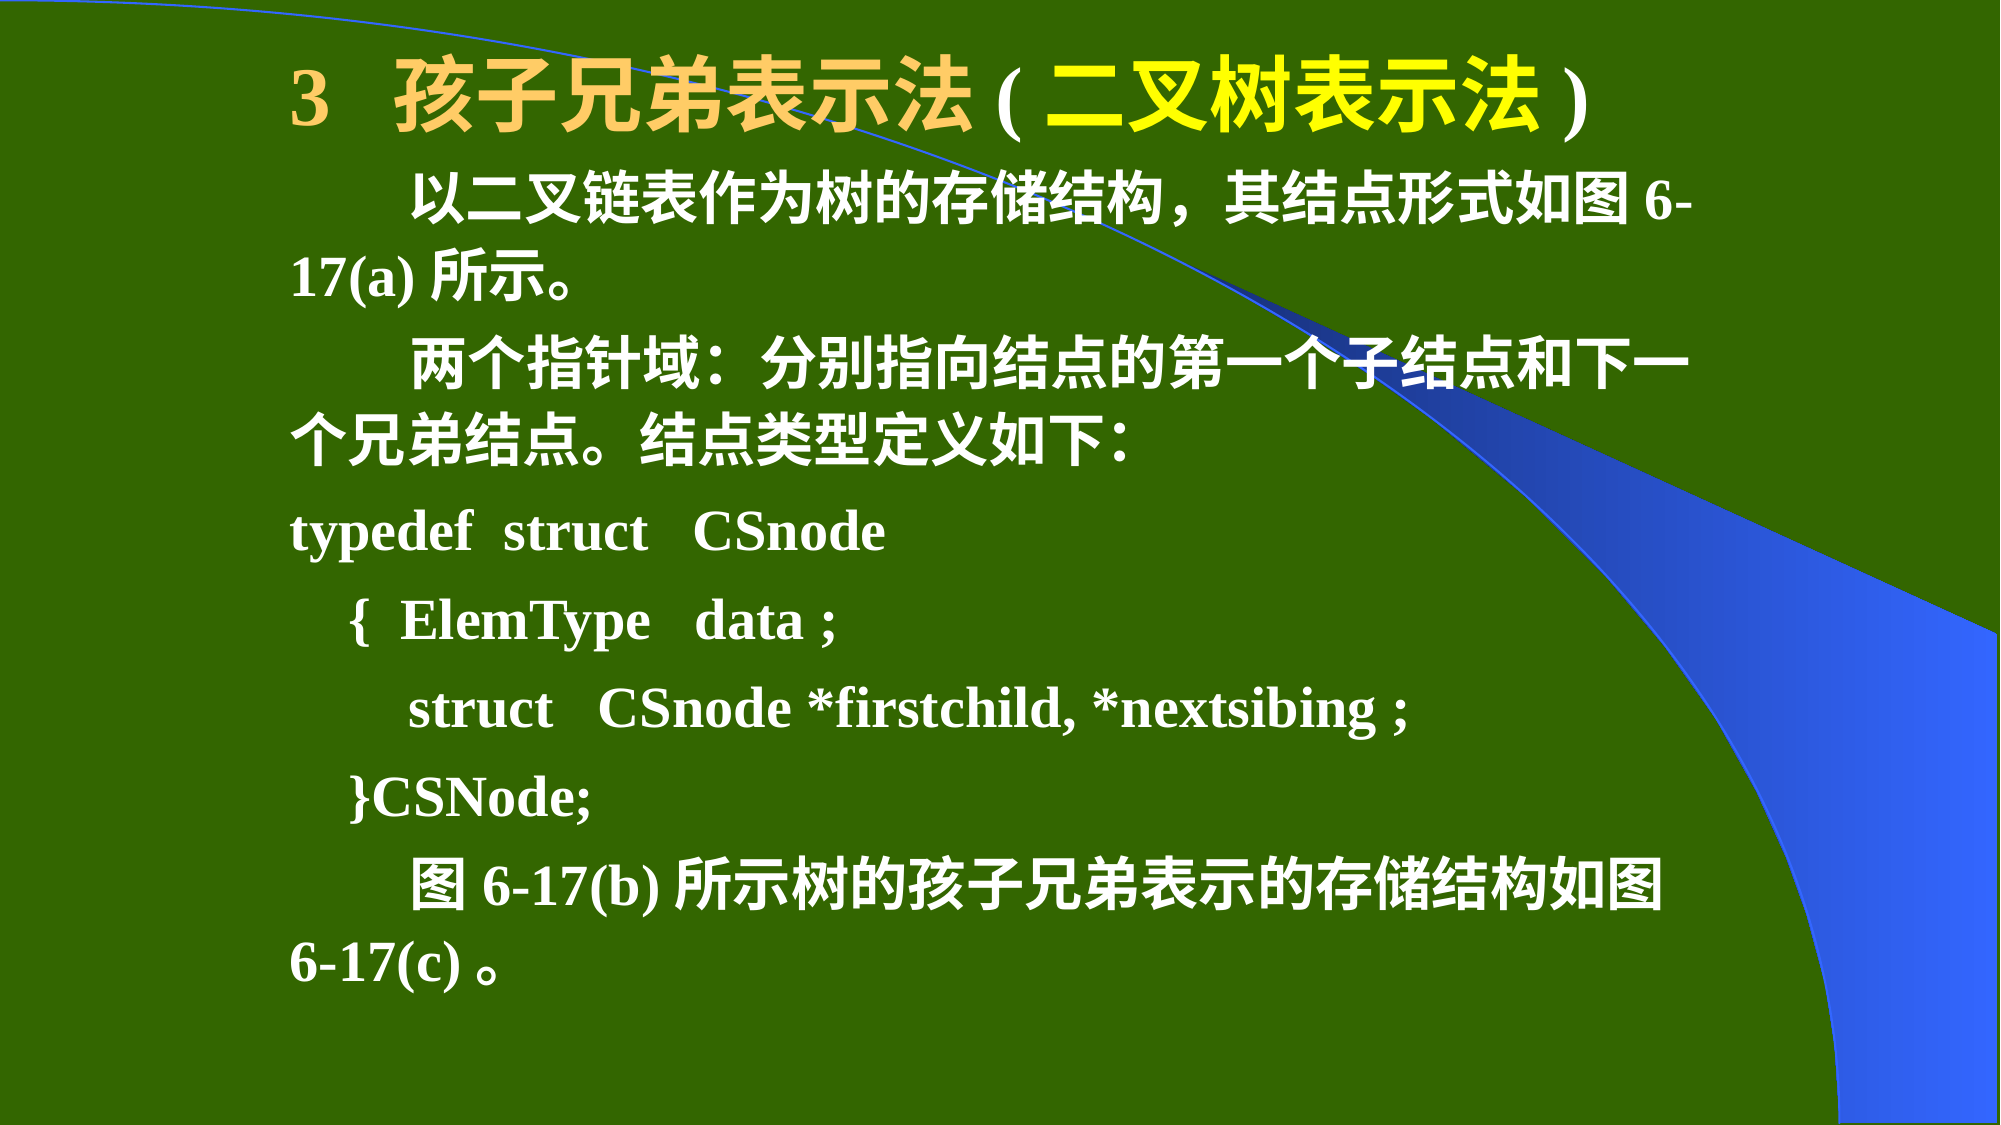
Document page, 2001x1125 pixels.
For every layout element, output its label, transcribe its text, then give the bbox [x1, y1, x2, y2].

text_box 3 孩子兄弟表示法(二叉树表示法) 以二叉链表作为树的存储结构，其结点形式如图6-17(a)所示。 两个指针域：分别指向结点的第一个子结点和下一个兄弟结点。结点类型定义如下： typedef struct CSnode { ElemType data ; struct CSnode *firstchild, *nextsibing ; }CSNode; 图6-17(b)所示树的孩子兄弟表示的存储结构如图6-17(c)。 [275, 24, 1738, 1024]
